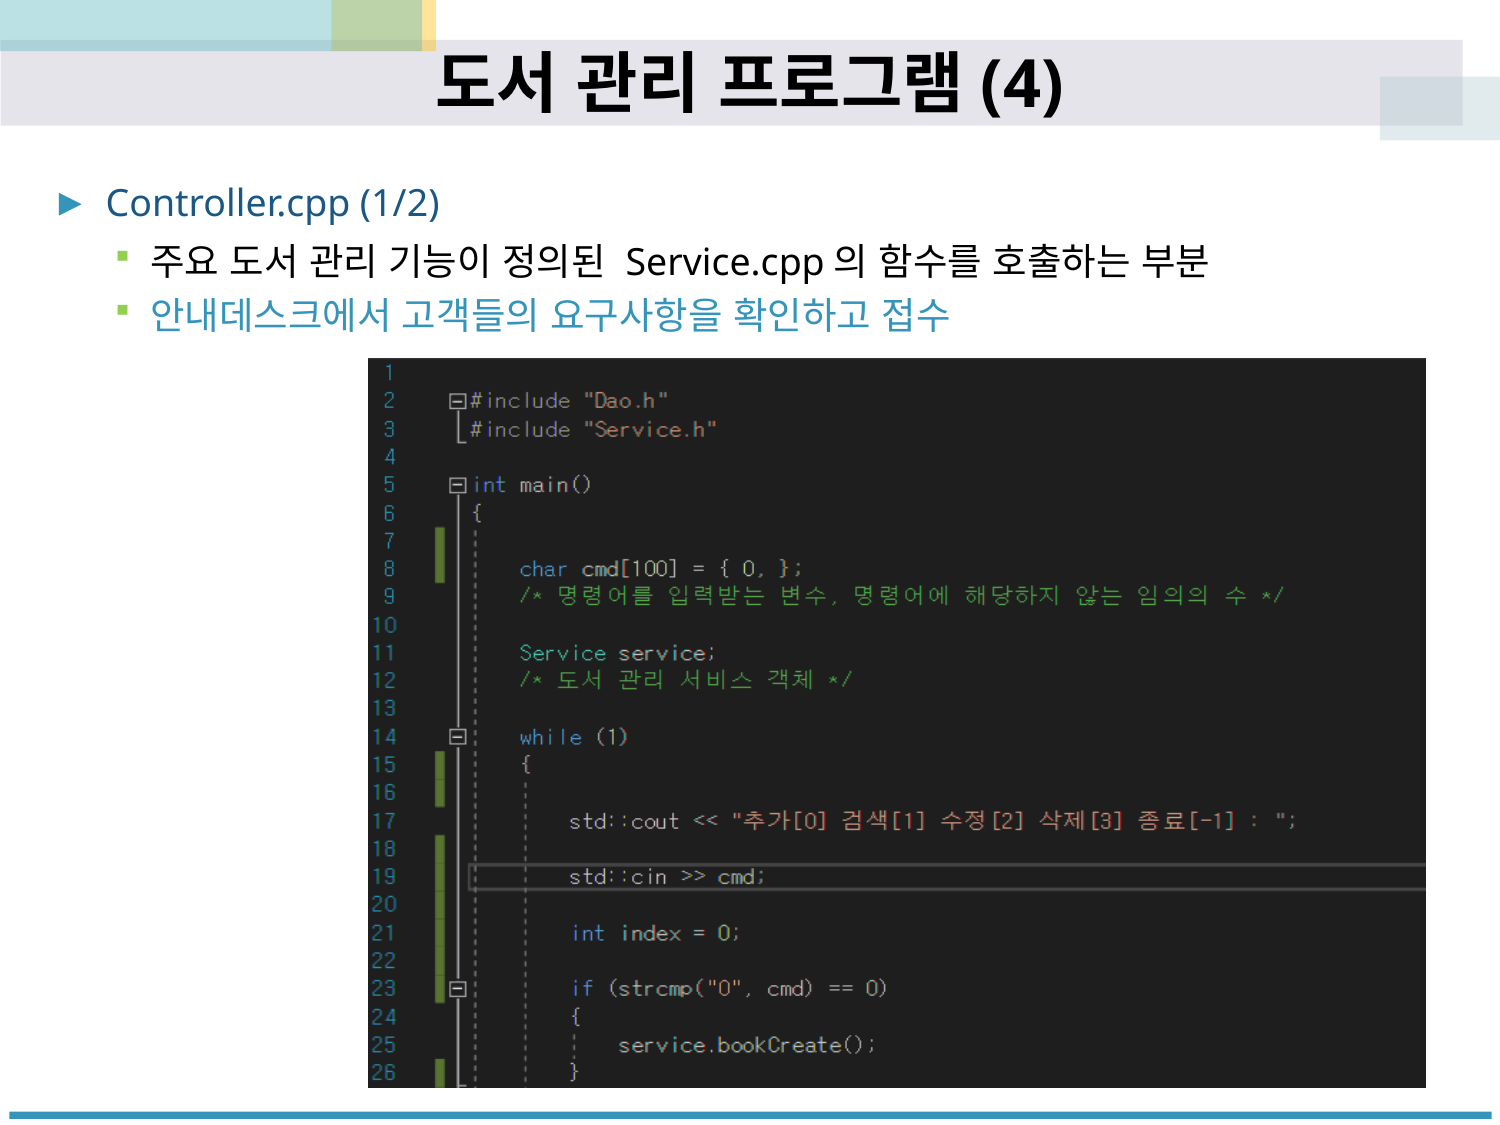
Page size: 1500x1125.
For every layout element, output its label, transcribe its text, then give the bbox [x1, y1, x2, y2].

text_box [8, 1110, 1493, 1121]
picture [367, 358, 1426, 1088]
list Controller.cpp (1/2) 주요 도서 관리 기능이 정의된 Service.cpp의 함수를 호출하는 부분 안내데스크에서 고객들의 요구사항을 확인하고 접수 [43, 171, 1463, 1088]
title 도서 관리 프로그램(4) [43, 38, 1457, 123]
